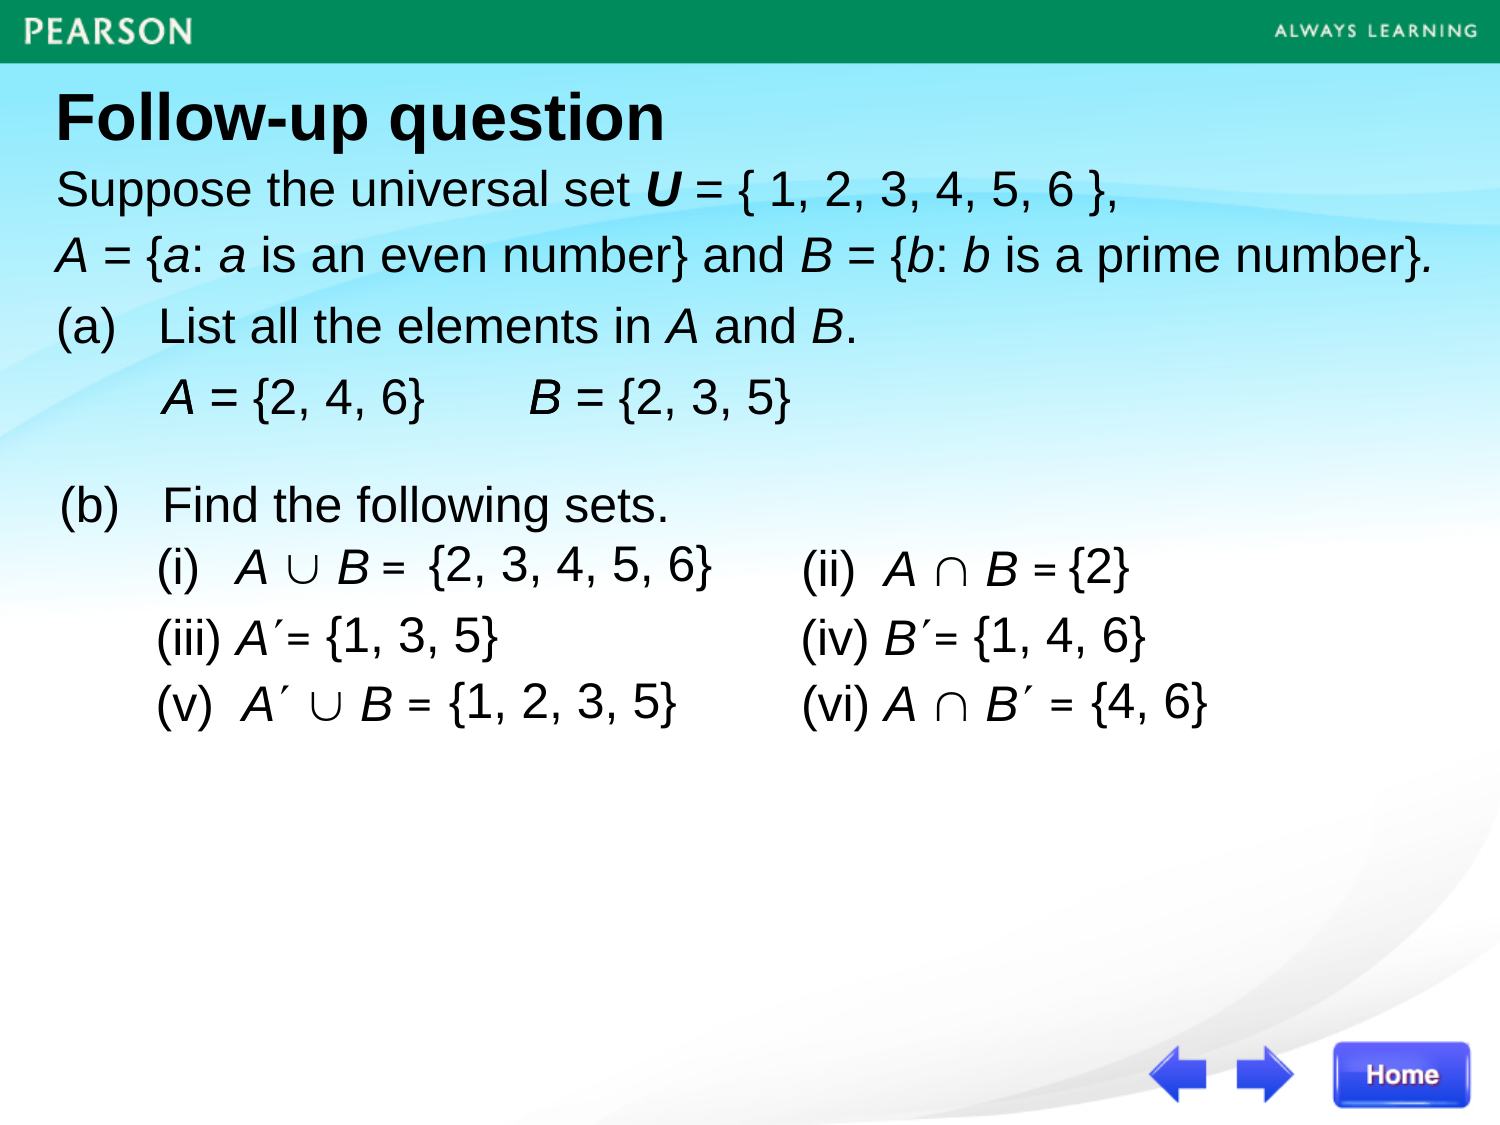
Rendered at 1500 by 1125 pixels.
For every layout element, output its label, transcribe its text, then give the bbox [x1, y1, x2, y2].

text_box (iv) B= [785, 597, 944, 673]
text_box {1, 2, 3, 5} [420, 660, 693, 736]
text_box (i) A  B = [57, 540, 399, 602]
text_box (vi) A  B = [786, 663, 1113, 739]
text_box B = [513, 361, 880, 432]
text_box A = {2, 4, 6} [147, 361, 443, 432]
picture [0, 0, 1500, 1125]
text_box {1, 3, 5} [297, 594, 514, 663]
text_box (b) Find the following sets. [44, 464, 686, 540]
text_box {1, 4, 6} [944, 594, 1162, 663]
text_box Suppose the universal set U = { 1, 2, 3, 4, 5, 6 }, A = {a: a is an even number} and B = {b: b is a prime number}. [41, 148, 1500, 290]
text_box (ii) A  B = [786, 529, 1039, 597]
text_box {2, 3, 4, 5, 6} [399, 523, 728, 599]
text_box (a) List all the elements in A and B. [41, 285, 918, 361]
text_box {2} [1039, 526, 1145, 594]
text_box (iii) A= [140, 597, 297, 663]
text_box Follow-up question [41, 66, 750, 148]
text_box (v) A  B = [140, 663, 467, 739]
text_box {4, 6} [1062, 660, 1223, 736]
